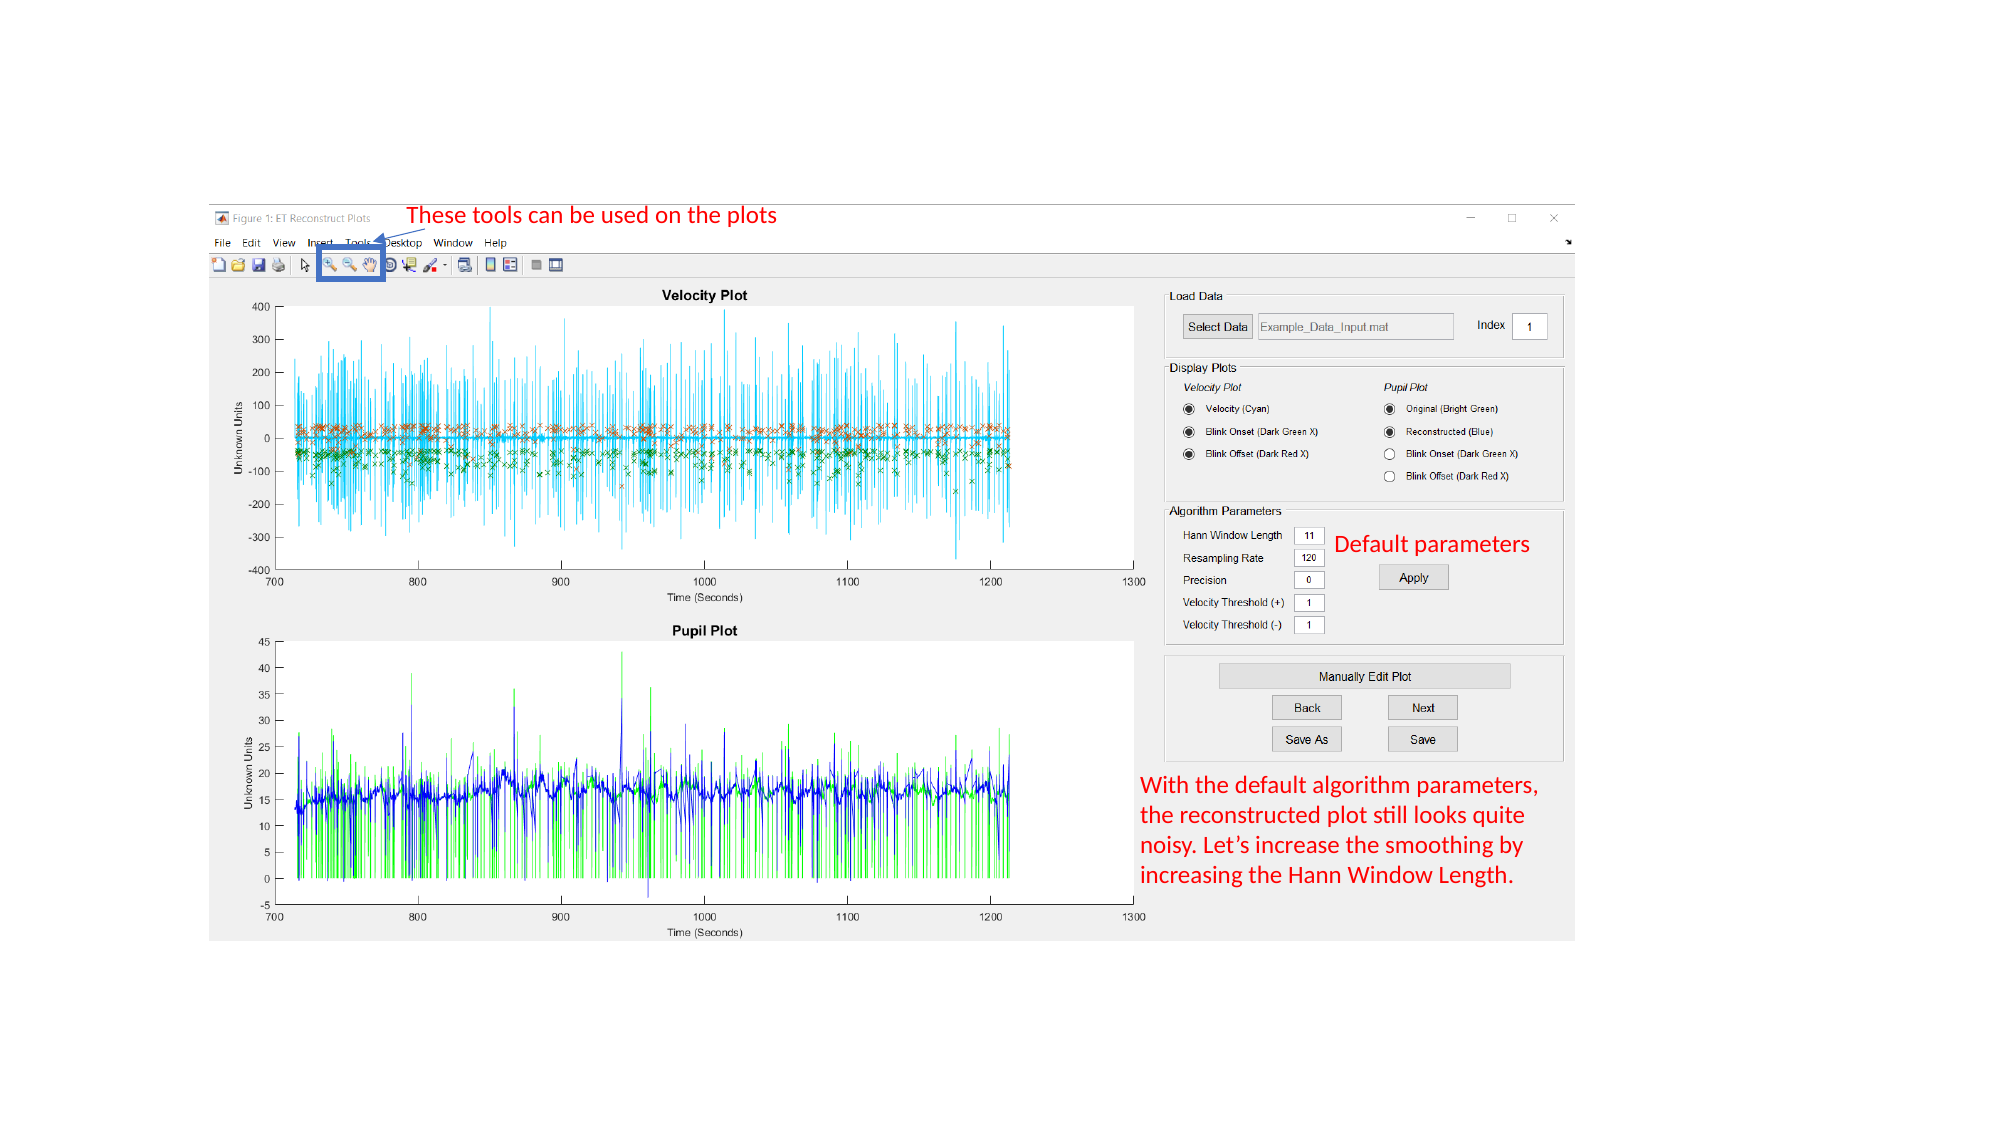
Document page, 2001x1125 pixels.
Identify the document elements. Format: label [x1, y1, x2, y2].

text_box [209, 190, 1575, 941]
